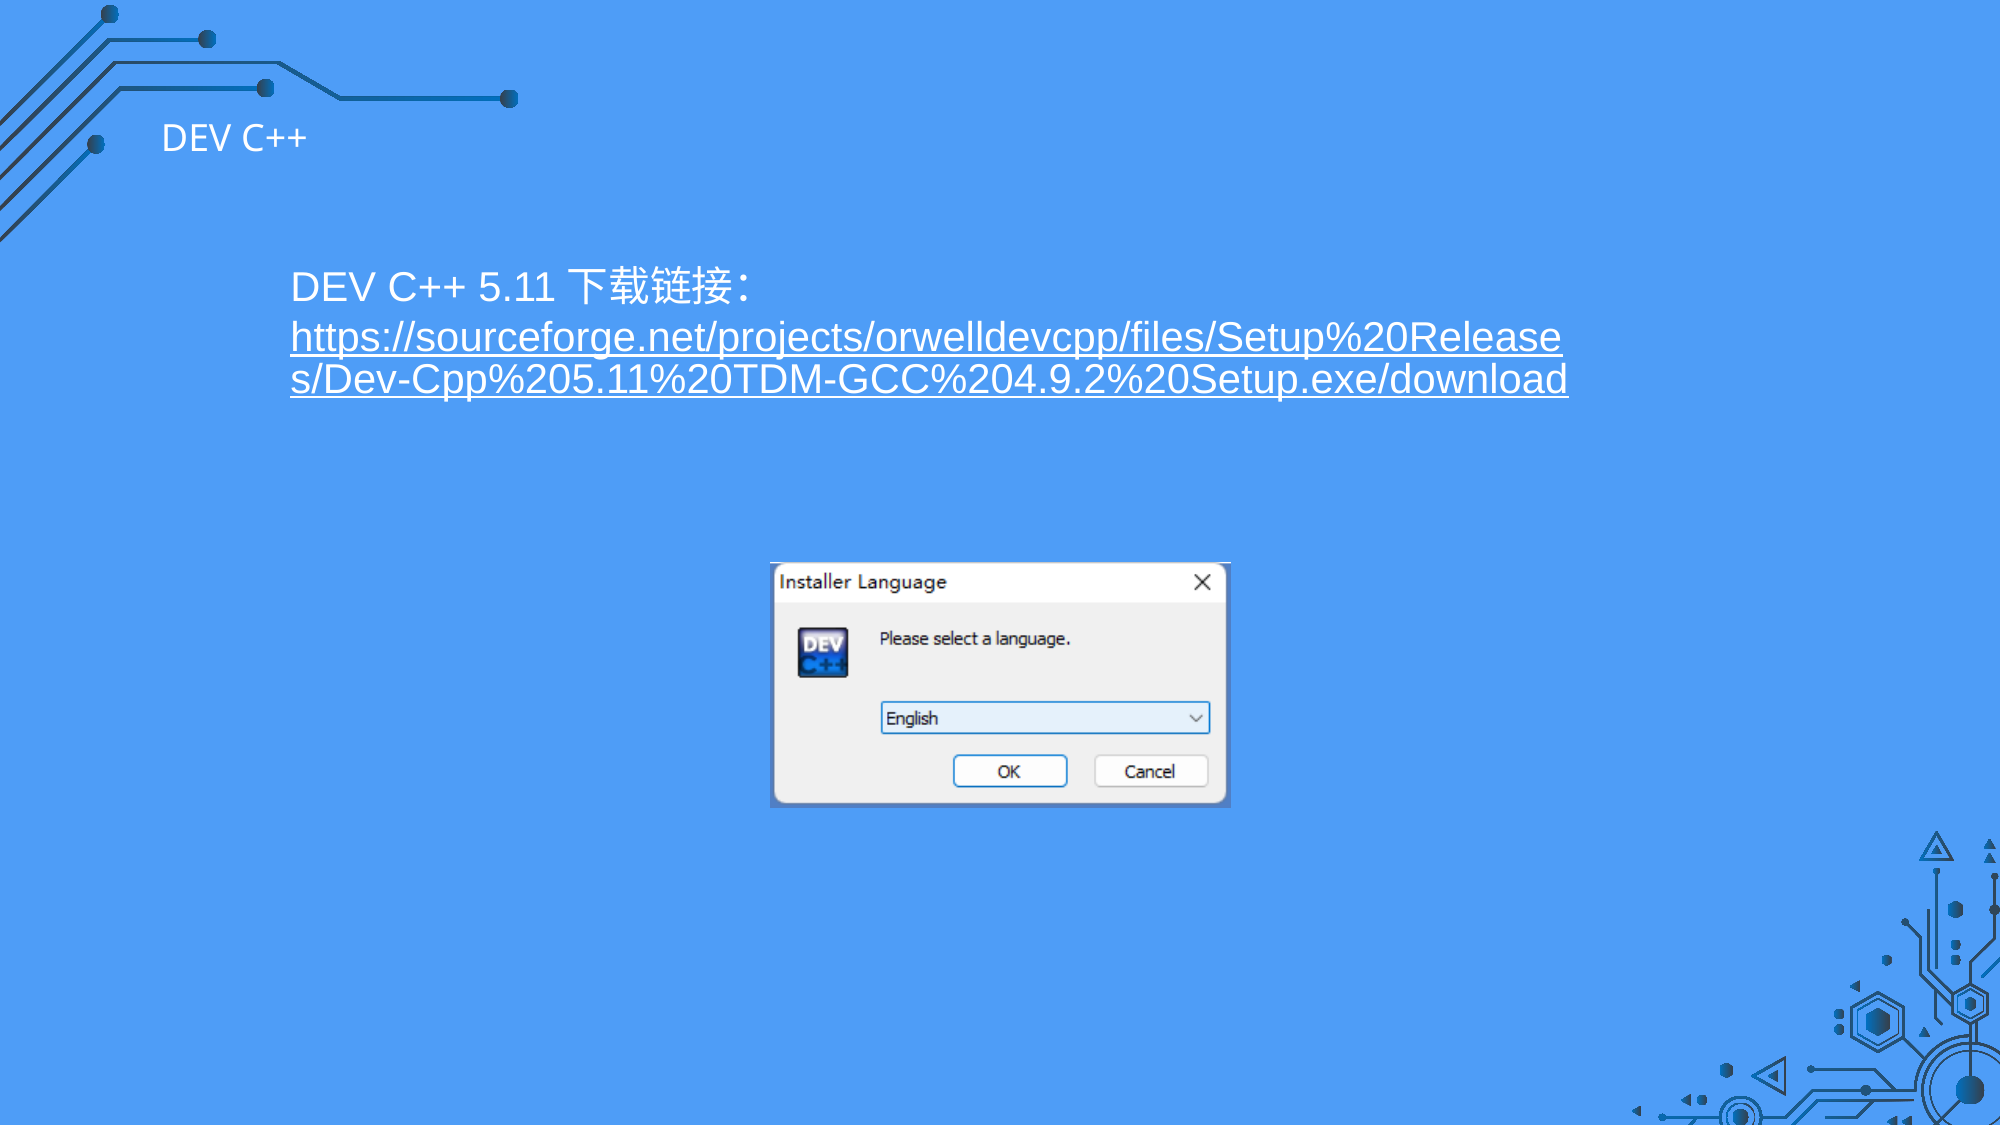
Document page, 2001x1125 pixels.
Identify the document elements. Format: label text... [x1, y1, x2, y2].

picture [770, 562, 1231, 808]
text_box DEV C++ 5.11下载链接：https://sourceforge.net/projects/orwelldevcpp/files/Setup%20Releases/Dev-Cpp%205.11%20TDM-GCC%204.9.2%20Setup.exe/download [275, 252, 1586, 368]
text_box DEV C++ [146, 106, 458, 167]
